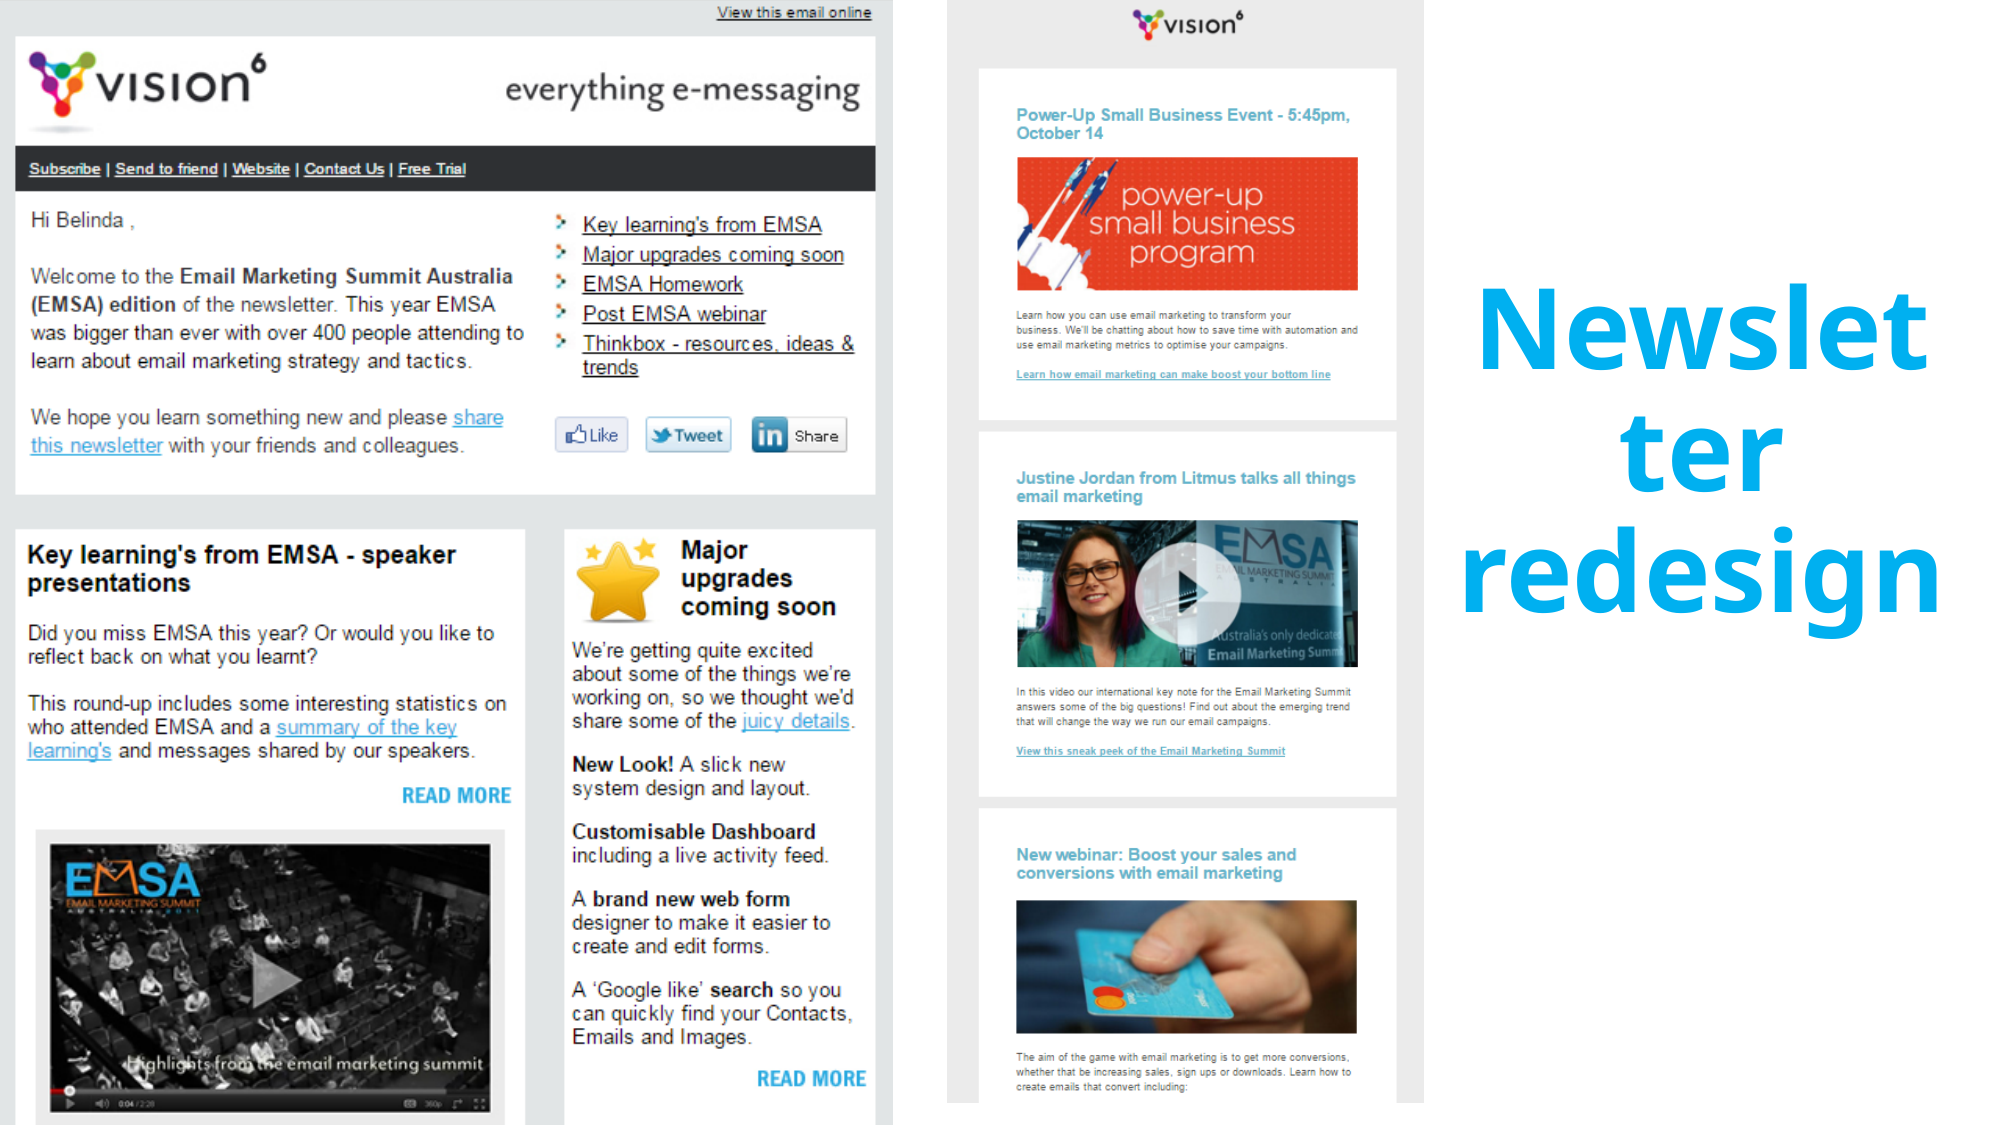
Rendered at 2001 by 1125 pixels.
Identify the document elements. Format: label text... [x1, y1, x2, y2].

title Newsletter redesign [1440, 0, 1964, 645]
picture [947, 0, 1424, 1103]
picture [0, 0, 893, 1125]
